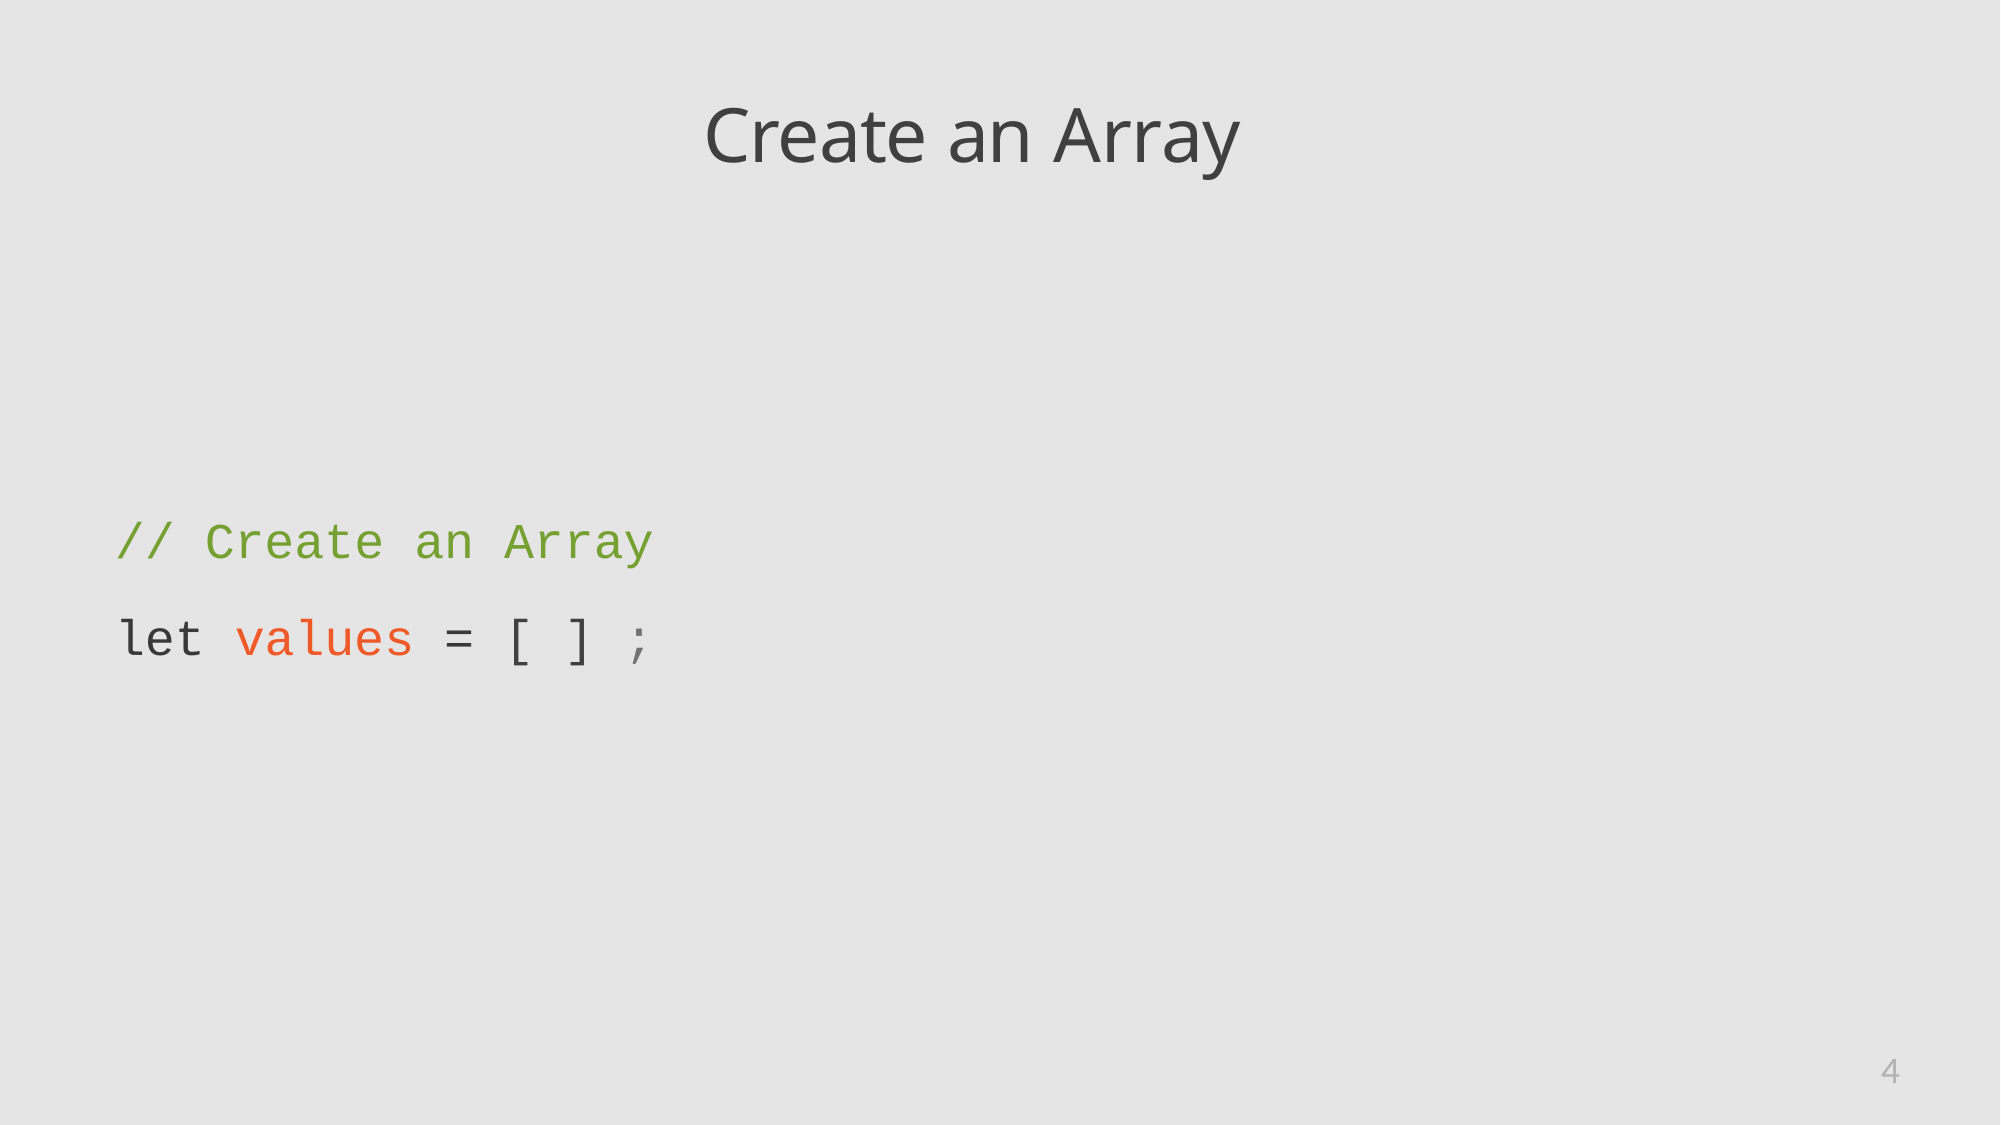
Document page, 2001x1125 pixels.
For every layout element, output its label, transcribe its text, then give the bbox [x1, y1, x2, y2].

text_box Create an Array [701, 84, 1285, 177]
slide_number 4 [1440, 1046, 1900, 1103]
text_box // Create an Array let values = [ ] ; [112, 506, 657, 666]
